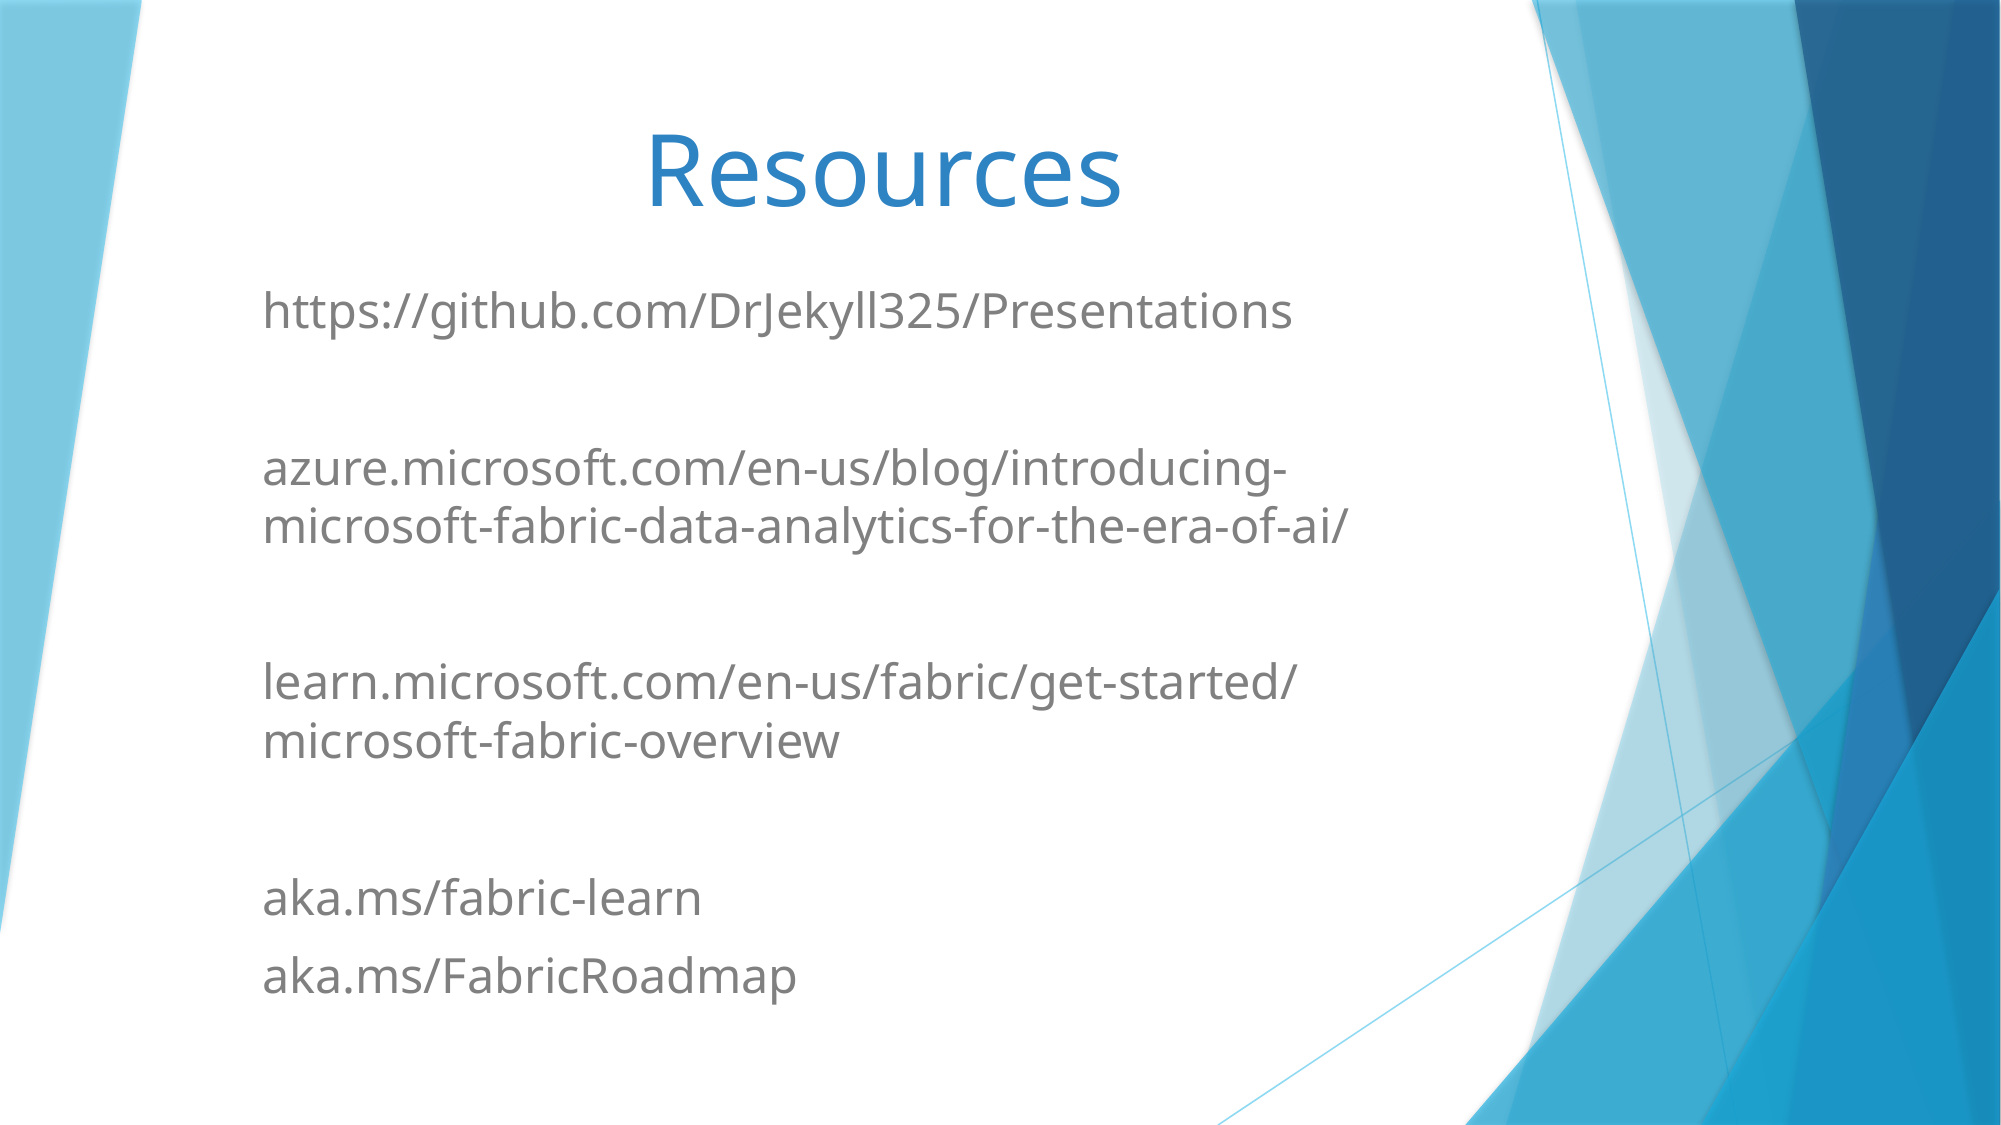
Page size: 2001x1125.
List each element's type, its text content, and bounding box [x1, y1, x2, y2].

title Resources [247, 93, 1522, 234]
subtitle https://github.com/DrJekyll325/Presentations azure.microsoft.com/en-us/blog/introducing-microsoft-fabric-data-analytics-for-the-era-of-ai/ learn.microsoft.com/en-us/fabric/get-started/microsoft-fabric-overview aka.ms/fabric-learn aka.ms/FabricRoadmap [247, 272, 1522, 1016]
